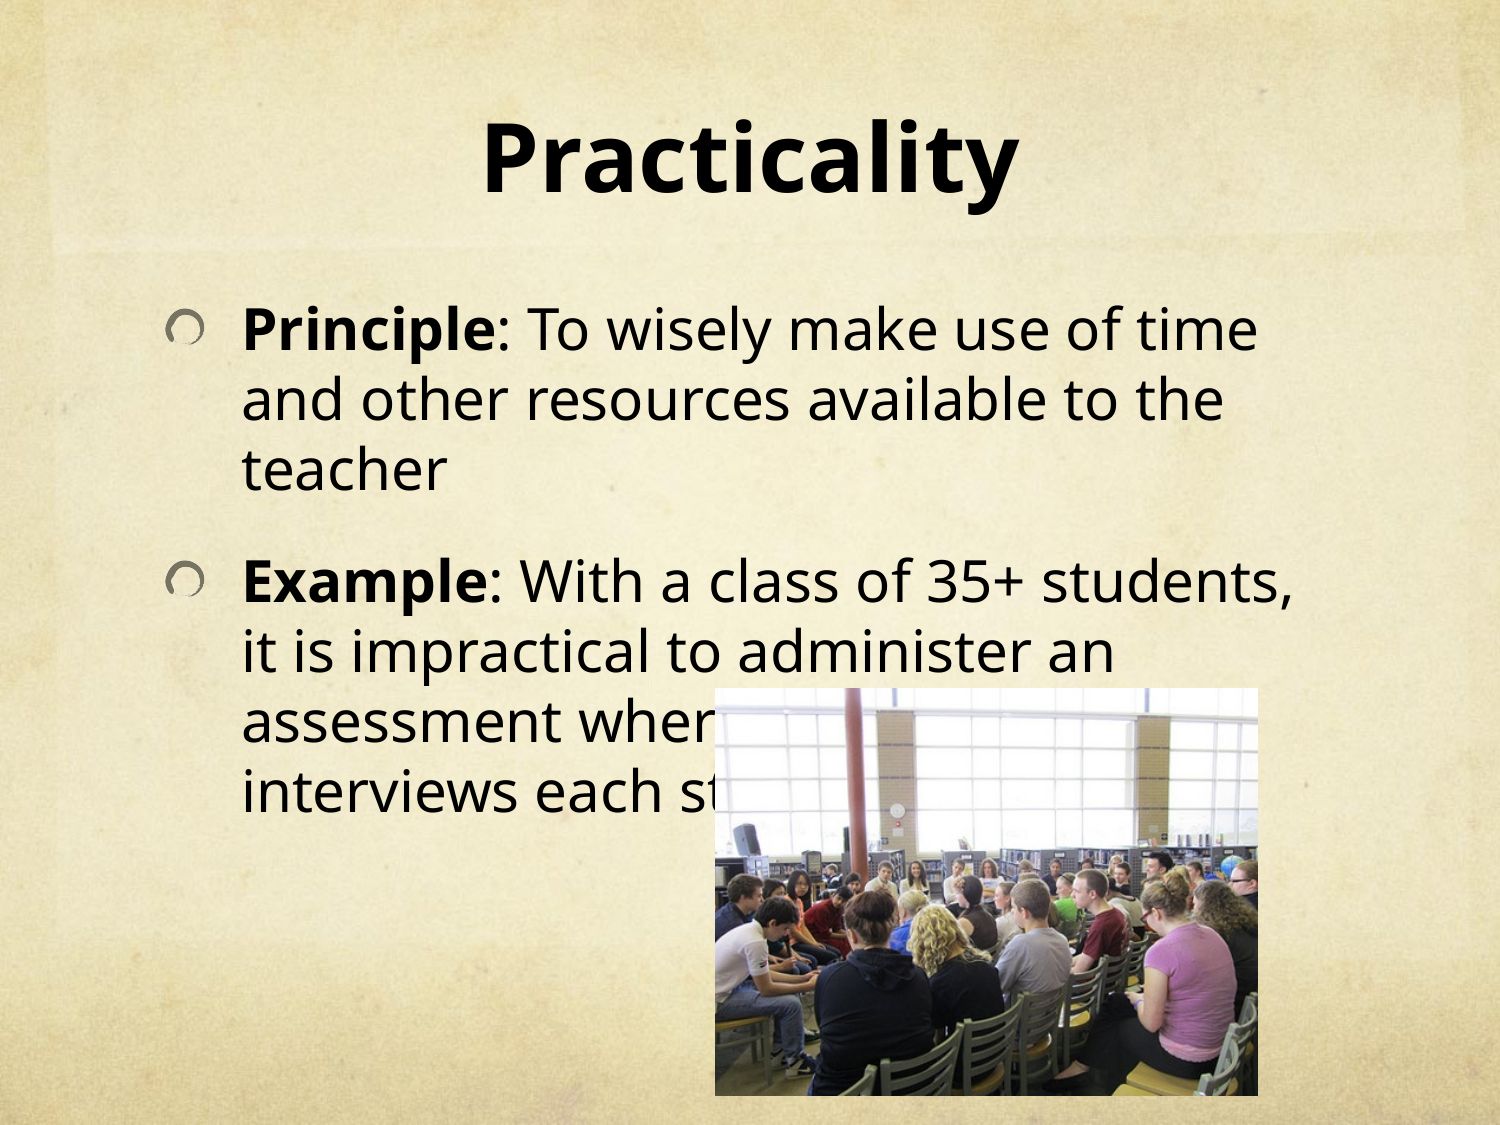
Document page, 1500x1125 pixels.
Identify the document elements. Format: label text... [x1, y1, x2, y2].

title Practicality [150, 82, 1350, 225]
picture [0, 0, 1500, 1125]
list Principle: To wisely make use of time and other resources available to the teacher Example: With a class of 35+ students, it is impractical to administer an assessment where the teacher interviews each student individually. [150, 284, 1350, 950]
